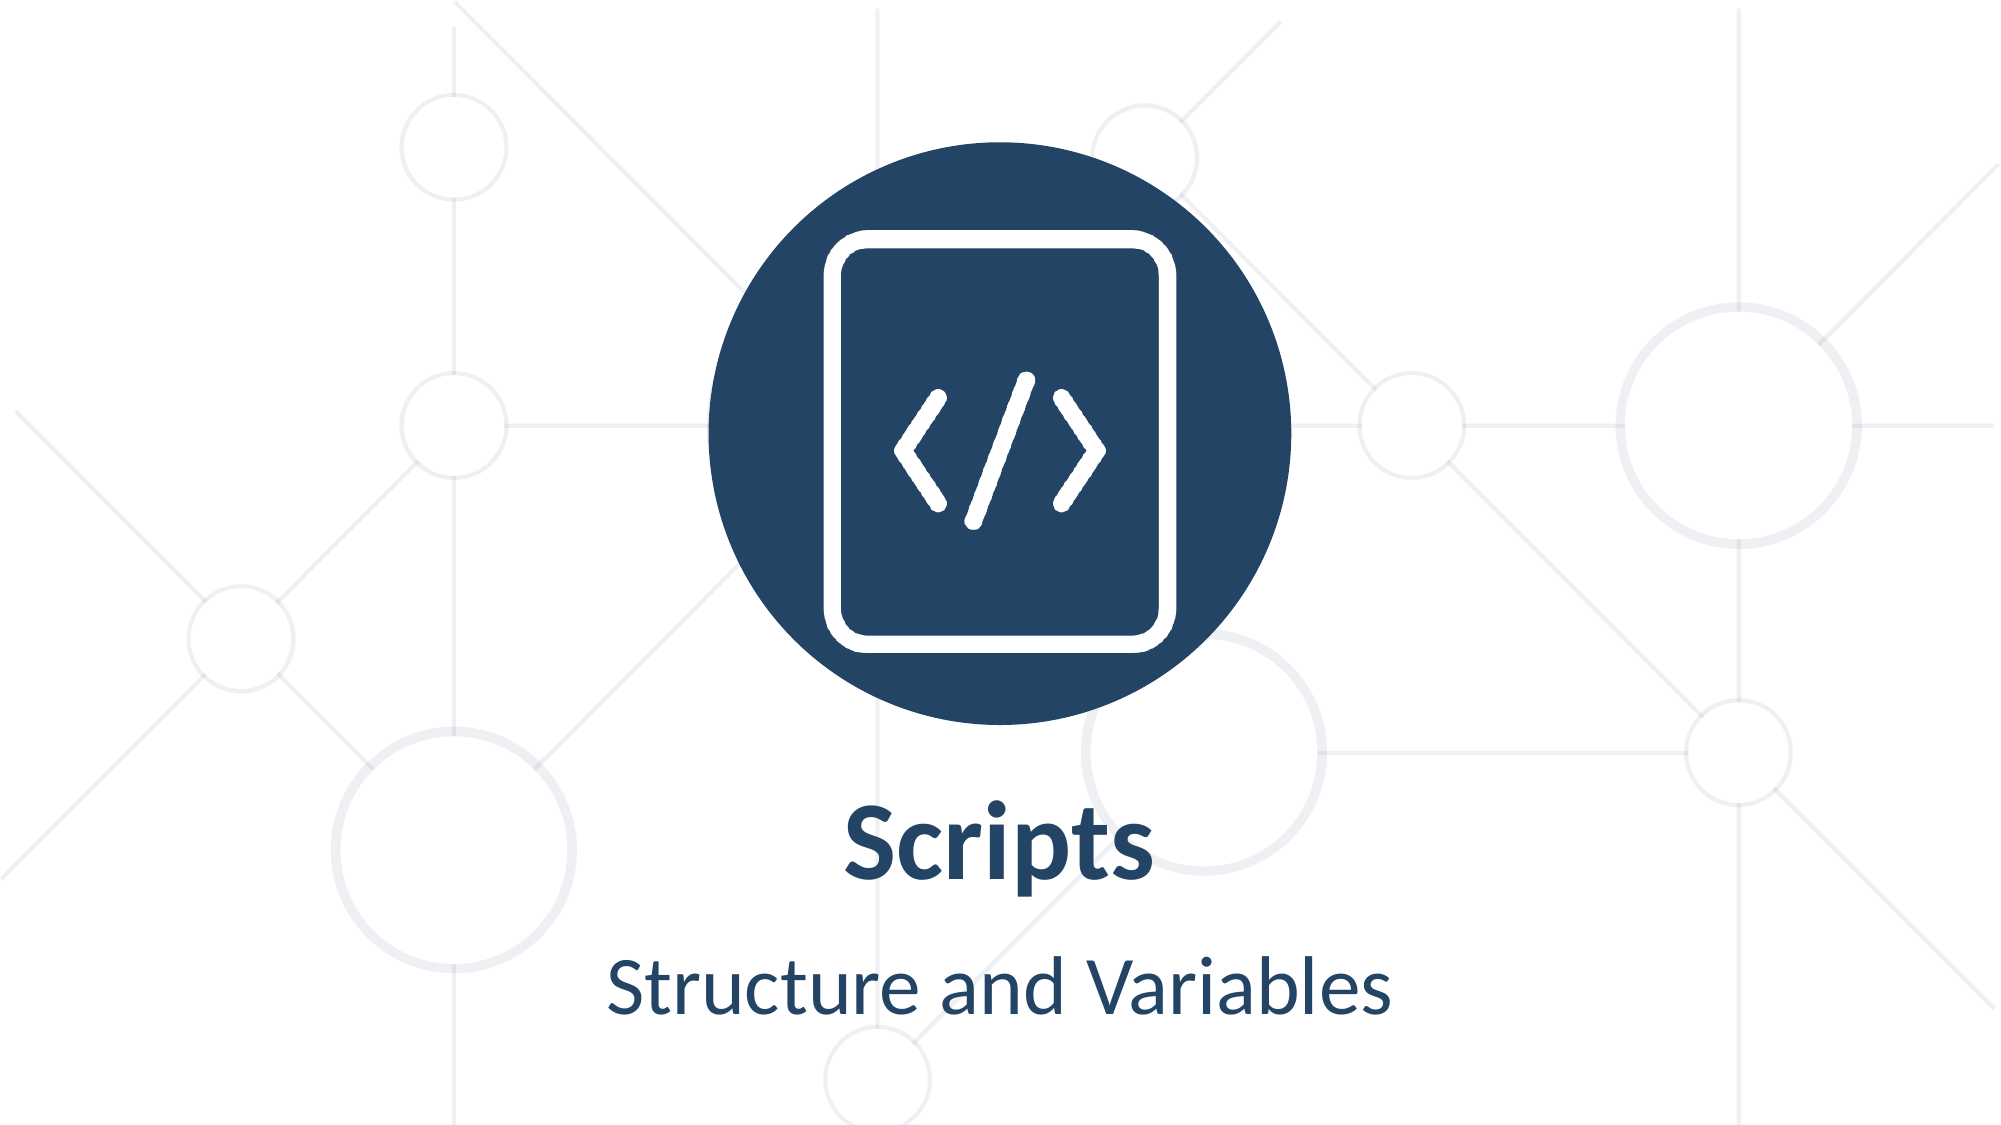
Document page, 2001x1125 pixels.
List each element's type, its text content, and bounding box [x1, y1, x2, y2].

title Scripts [100, 771, 1900, 898]
picture [788, 230, 1212, 653]
subtitle Structure and Variables [100, 916, 1900, 1043]
